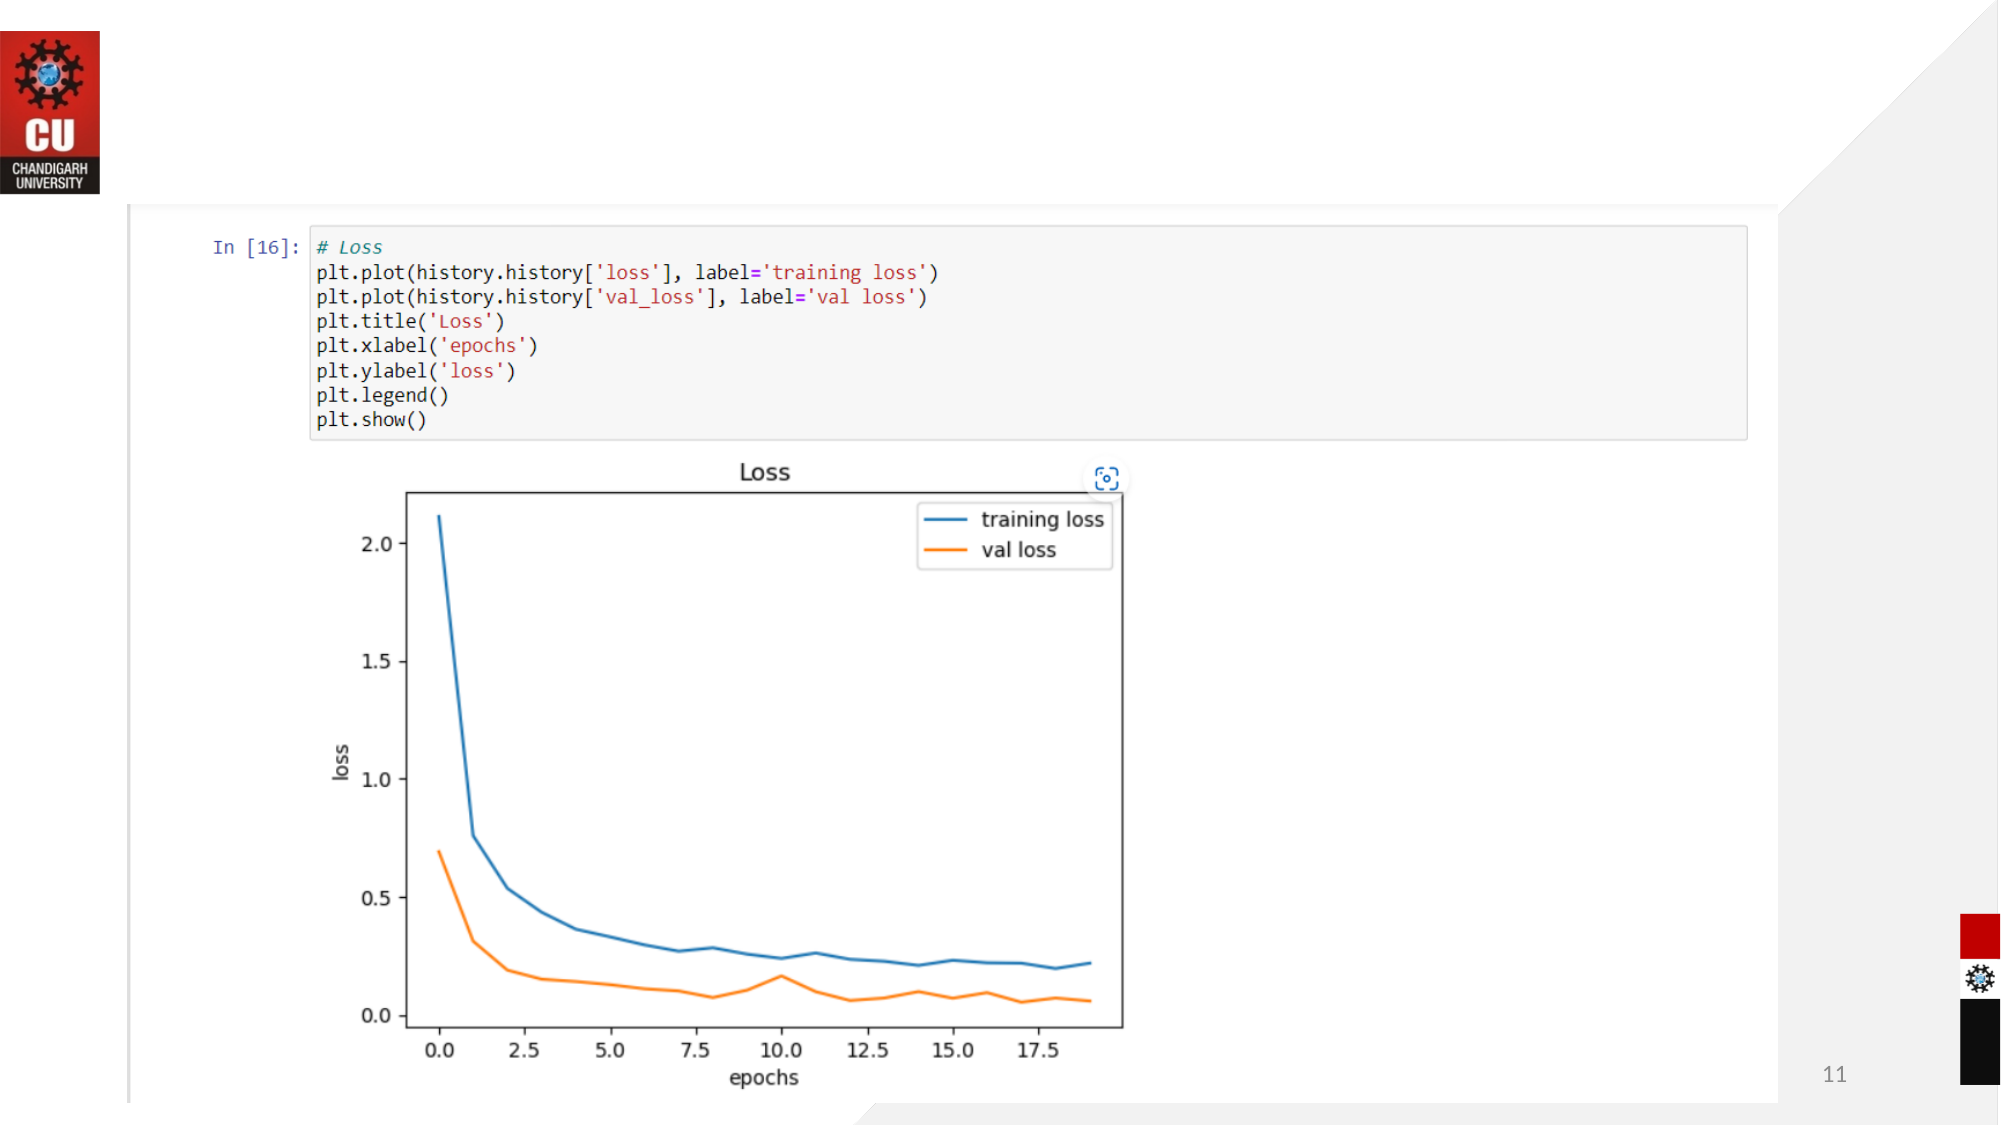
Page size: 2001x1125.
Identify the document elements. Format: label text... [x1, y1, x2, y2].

picture [0, 0, 2001, 1125]
slide_number 11 [1778, 1042, 1863, 1103]
